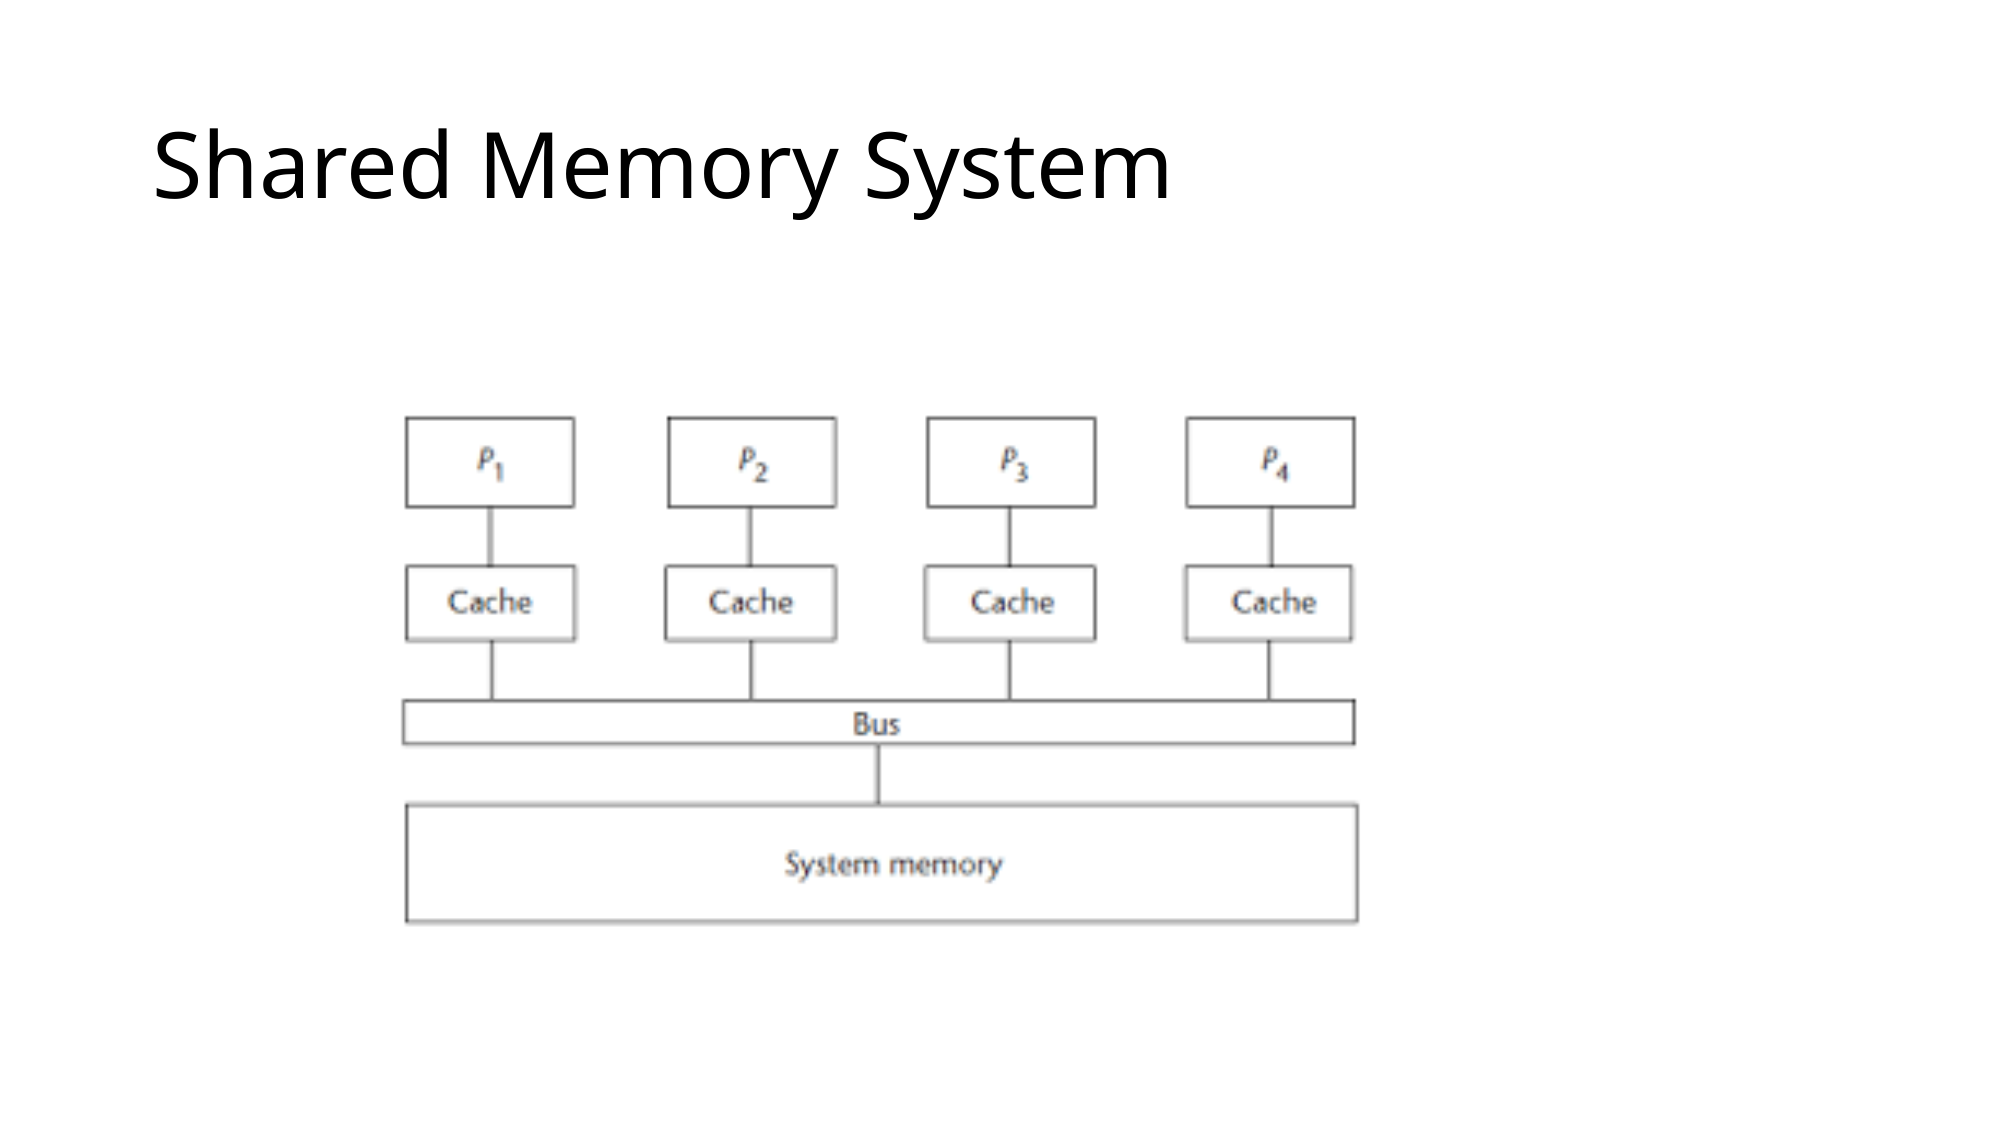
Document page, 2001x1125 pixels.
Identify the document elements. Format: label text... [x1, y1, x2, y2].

picture [380, 398, 1383, 940]
title Shared Memory System [137, 59, 1863, 278]
